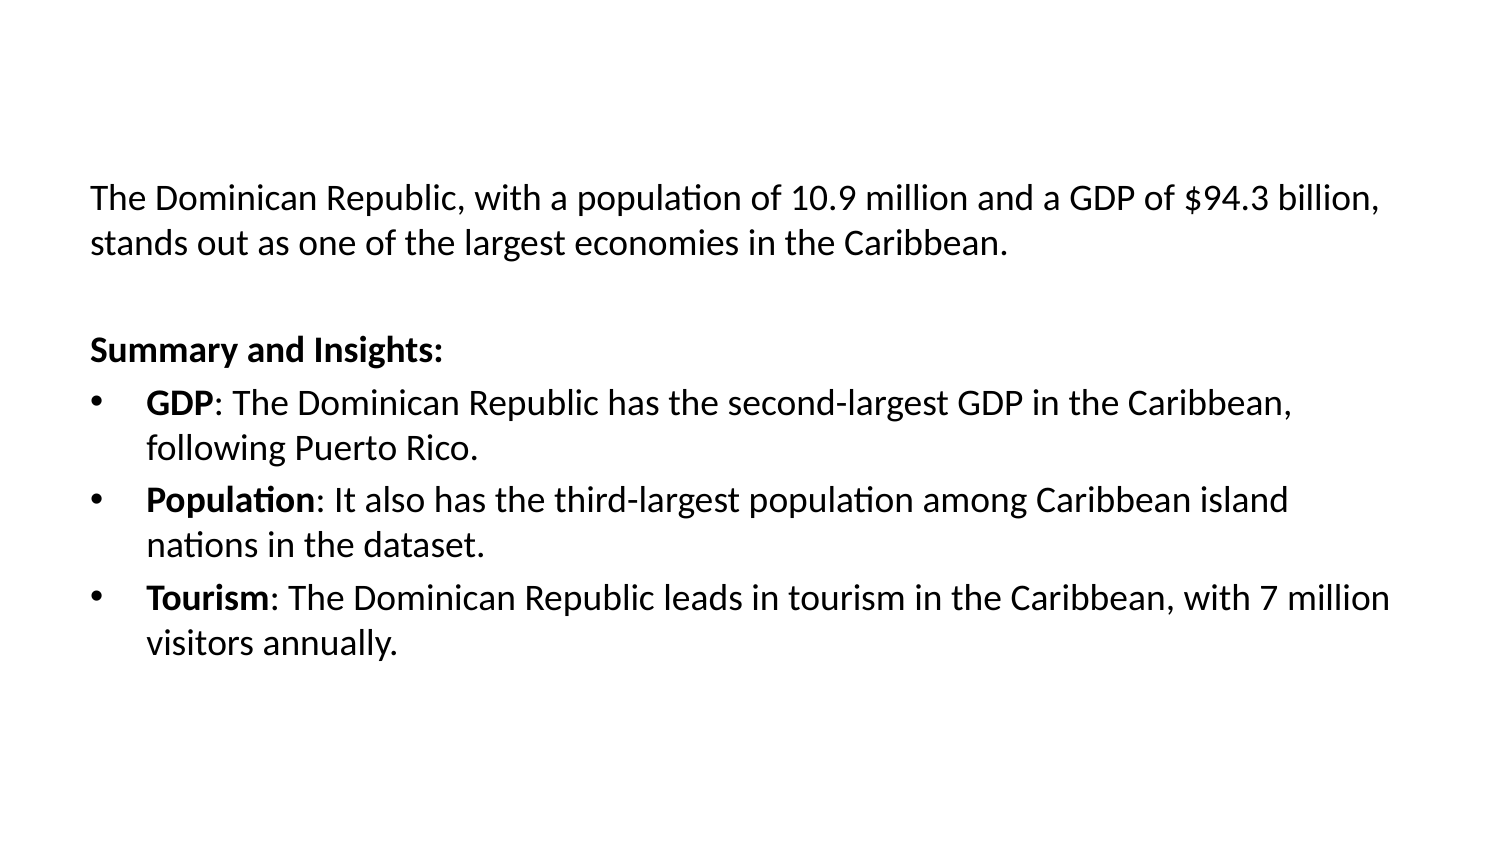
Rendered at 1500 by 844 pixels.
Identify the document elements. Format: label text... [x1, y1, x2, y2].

list The Dominican Republic, with a population of 10.9 million and a GDP of $94.3 billion, stands out as one of the largest economies in the Caribbean. Summary and Insights: GDP: The Dominican Republic has the second-largest GDP in the Caribbean, following Puerto Rico. Population: It also has the third-largest population among Caribbean island nations in the dataset. Tourism: The Dominican Republic leads in tourism in the Caribbean, with 7 million visitors annually. [75, 165, 1425, 679]
